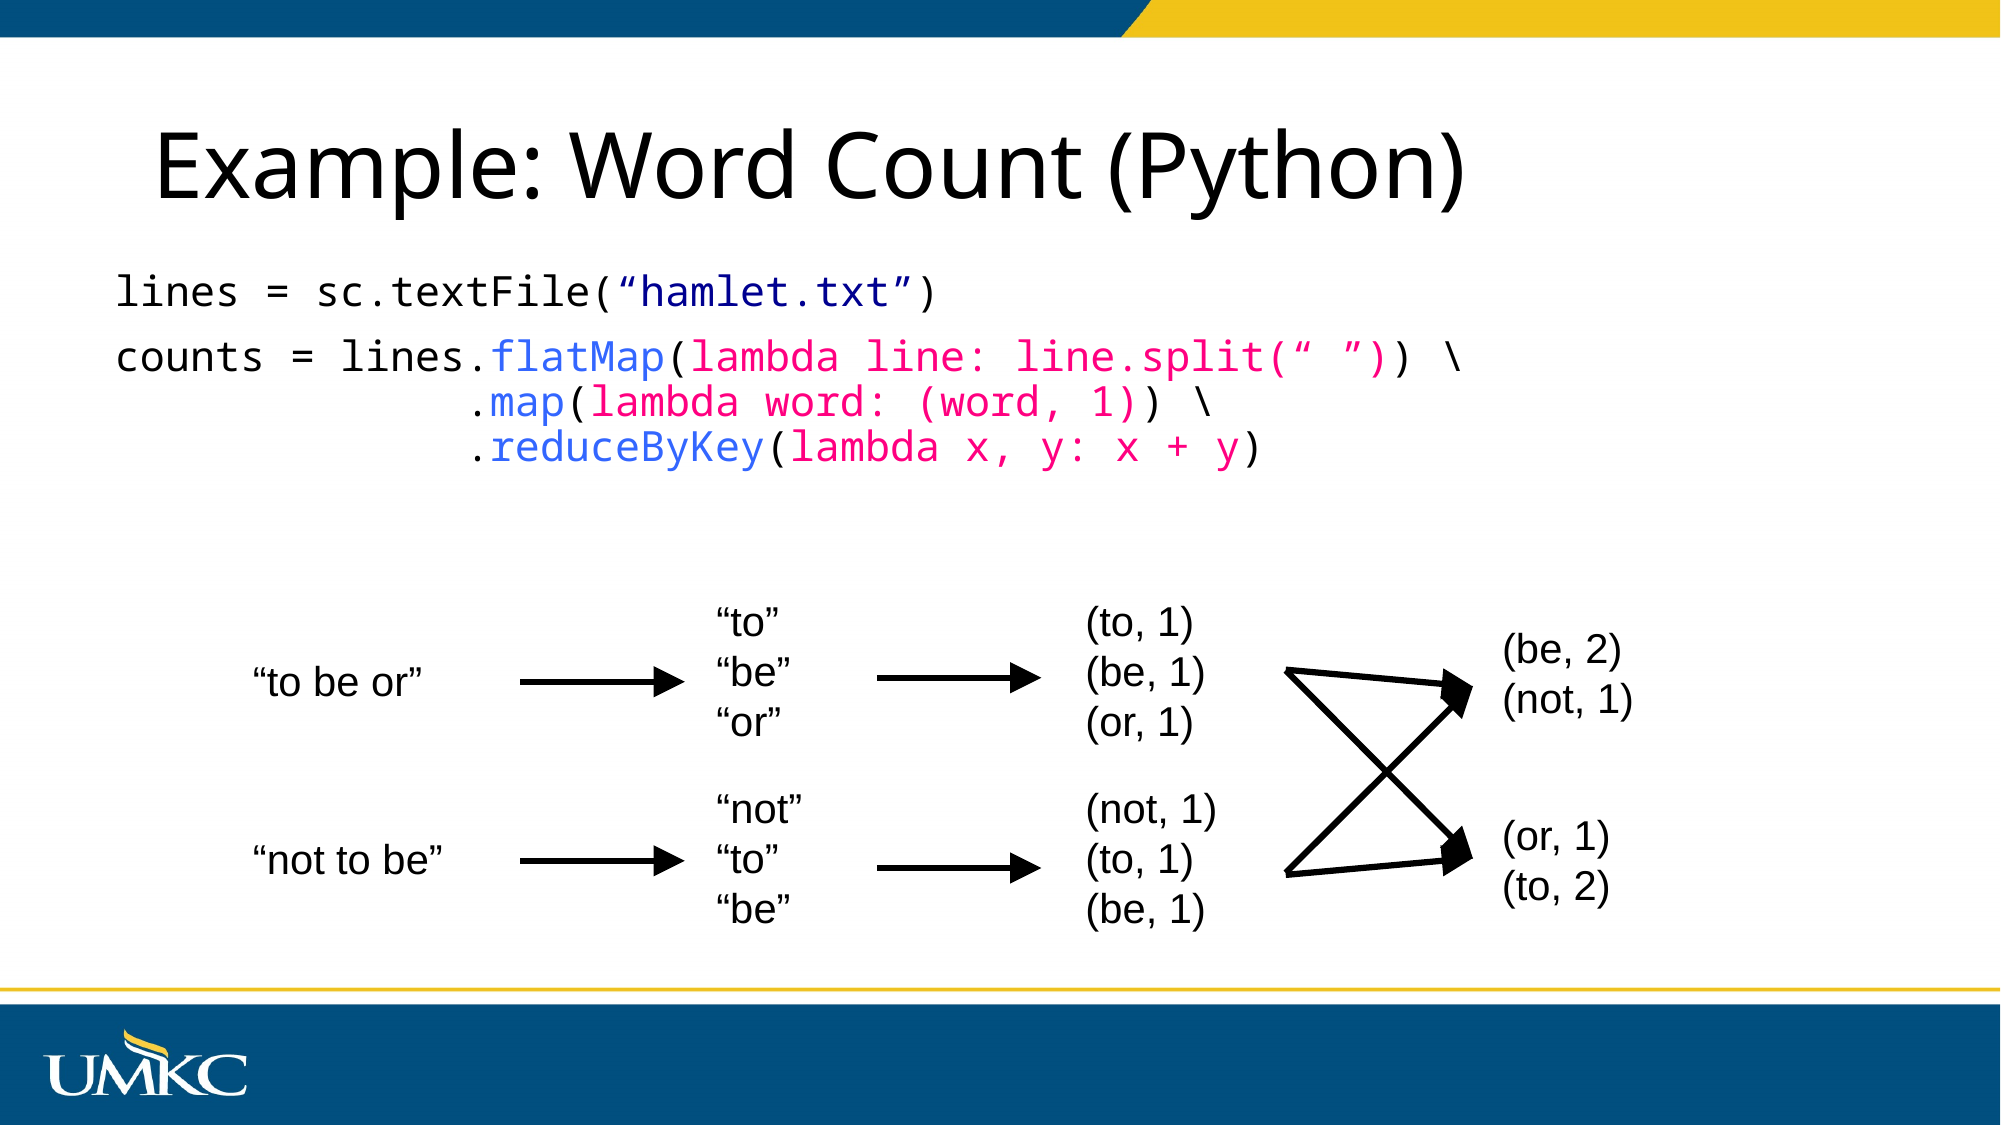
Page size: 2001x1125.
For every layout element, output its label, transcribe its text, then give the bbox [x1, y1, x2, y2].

list lines = sc.textFile(“hamlet.txt”) counts = lines.flatMap(lambda line: line.split(“ ”)) \ .map(lambda word: (word, 1)) \ .reduceByKey(lambda x, y: x + y) [99, 262, 1900, 688]
title Example: Word Count (Python) [137, 59, 1863, 278]
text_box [237, 587, 1650, 942]
picture [0, 0, 2001, 1125]
